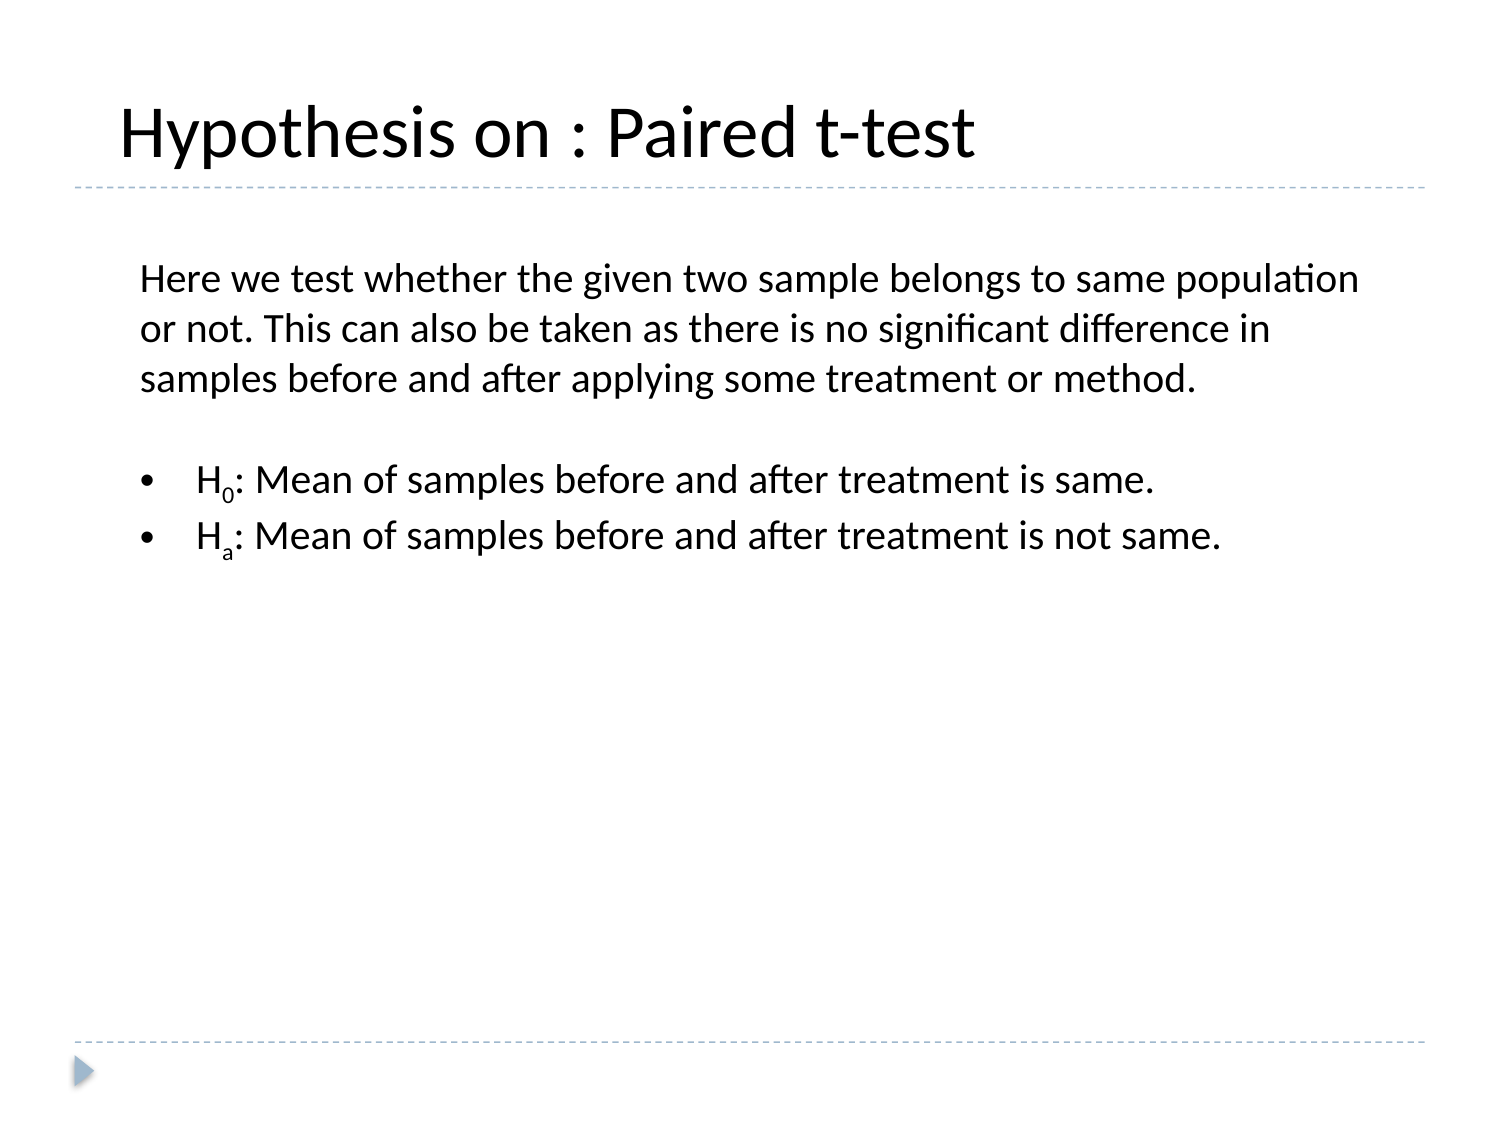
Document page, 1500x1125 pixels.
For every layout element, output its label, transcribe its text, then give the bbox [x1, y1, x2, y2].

text_box Here we test whether the given two sample belongs to same population or not. This can also be taken as there is no significant difference in samples before and after applying some treatment or method. H0: Mean of samples before and after treatment is same. Ha: Mean of samples before and after treatment is not same. [124, 243, 1388, 573]
text_box Hypothesis on : Paired t-test [104, 74, 992, 180]
